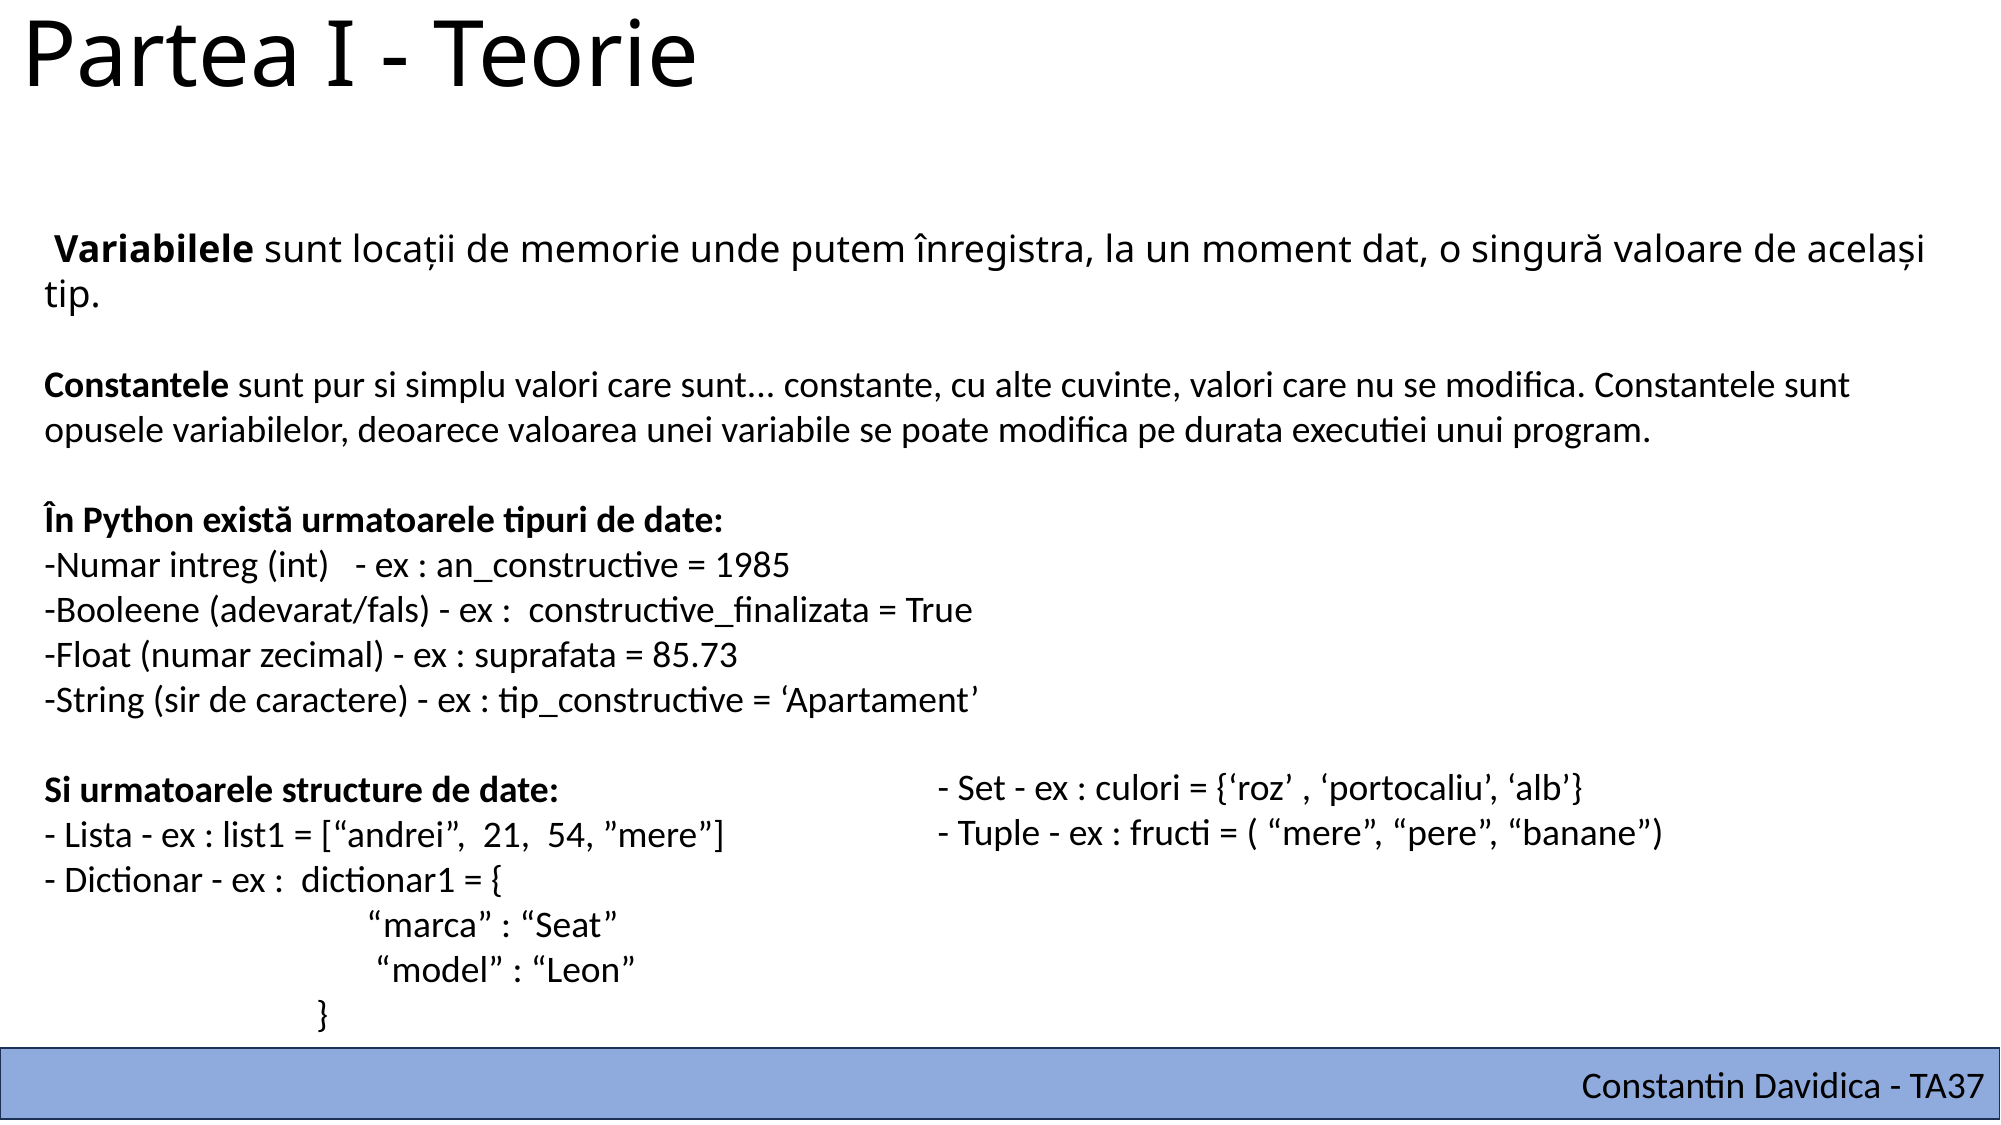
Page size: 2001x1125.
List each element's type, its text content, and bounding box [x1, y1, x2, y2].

text_box Constantin Davidica - TA37 [0, 1048, 2000, 1120]
title Partea I - Teorie [6, 0, 2000, 218]
text_box - Set - ex : culori = {‘roz’ , ‘portocaliu’, ‘alb’} - Tuple - ex : fructi = ( “mere”, “pere”, “banane”) [923, 756, 1680, 906]
text_box Variabilele sunt locații de memorie unde putem înregistra, la un moment dat, o singură valoare de același tip. Constantele sunt pur si simplu valori care sunt... constante, cu alte cuvinte, valori care nu se modifica. Constantele sunt opusele variabilelor, deoarece valoarea unei variabile se poate modifica pe durata executiei unui program. În Python există urmatoarele tipuri de date: -Numar intreg (int) - ex : an_constructive = 1985 -Booleene (adevarat/fals) - ex : constructive_finalizata = True -Float (numar zecimal) - ex : suprafata = 85.73 -String (sir de caractere) - ex : tip_constructive = ‘Apartament’ Si urmatoarele structure de date: - Lista - ex : list1 = [“andrei”, 21, 54, ”mere”] - Dictionar - ex : dictionar1 = { “marca” : “Seat” “model” : “Leon” } [29, 217, 1952, 1048]
